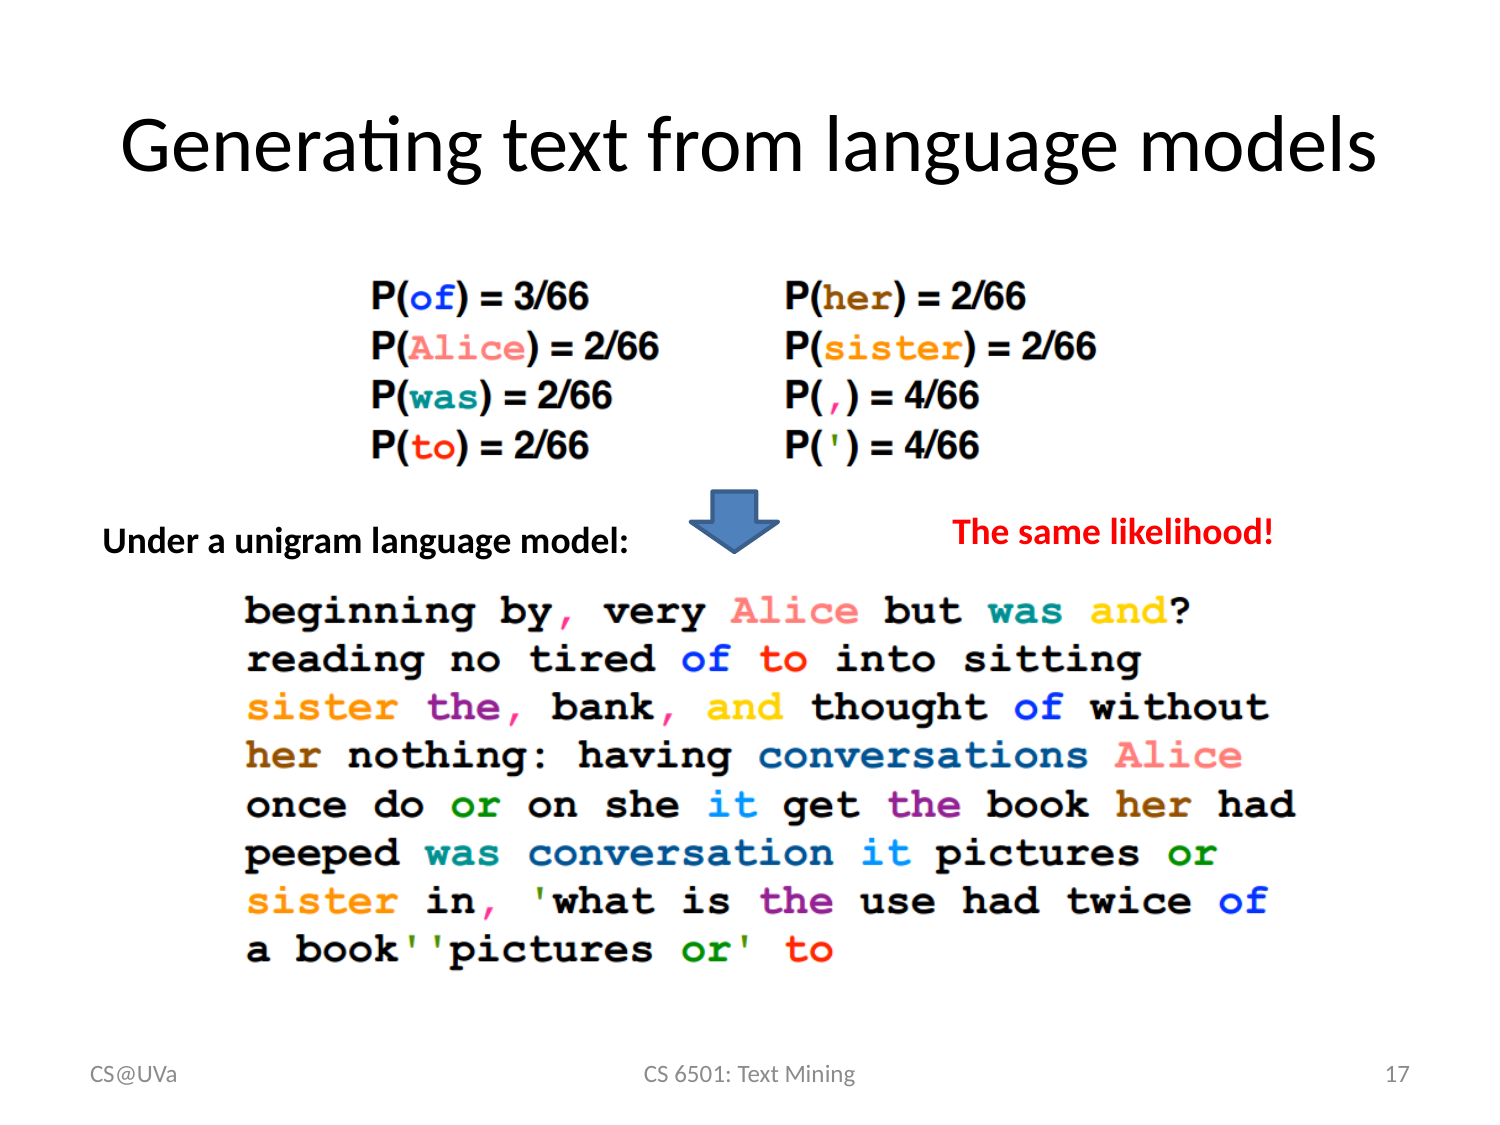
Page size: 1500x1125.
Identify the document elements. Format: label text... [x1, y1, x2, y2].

slide_number CS@UVa [75, 1042, 425, 1103]
slide_number 17 [1074, 1042, 1425, 1103]
text_box The same likelihood! [937, 499, 1350, 560]
footer CS 6501: Text Mining [512, 1042, 988, 1103]
title Generating text from language models [75, 45, 1425, 233]
text_box Under a unigram language model: [87, 508, 675, 568]
picture [237, 586, 1304, 976]
text_box [688, 489, 781, 554]
picture [366, 274, 1103, 471]
